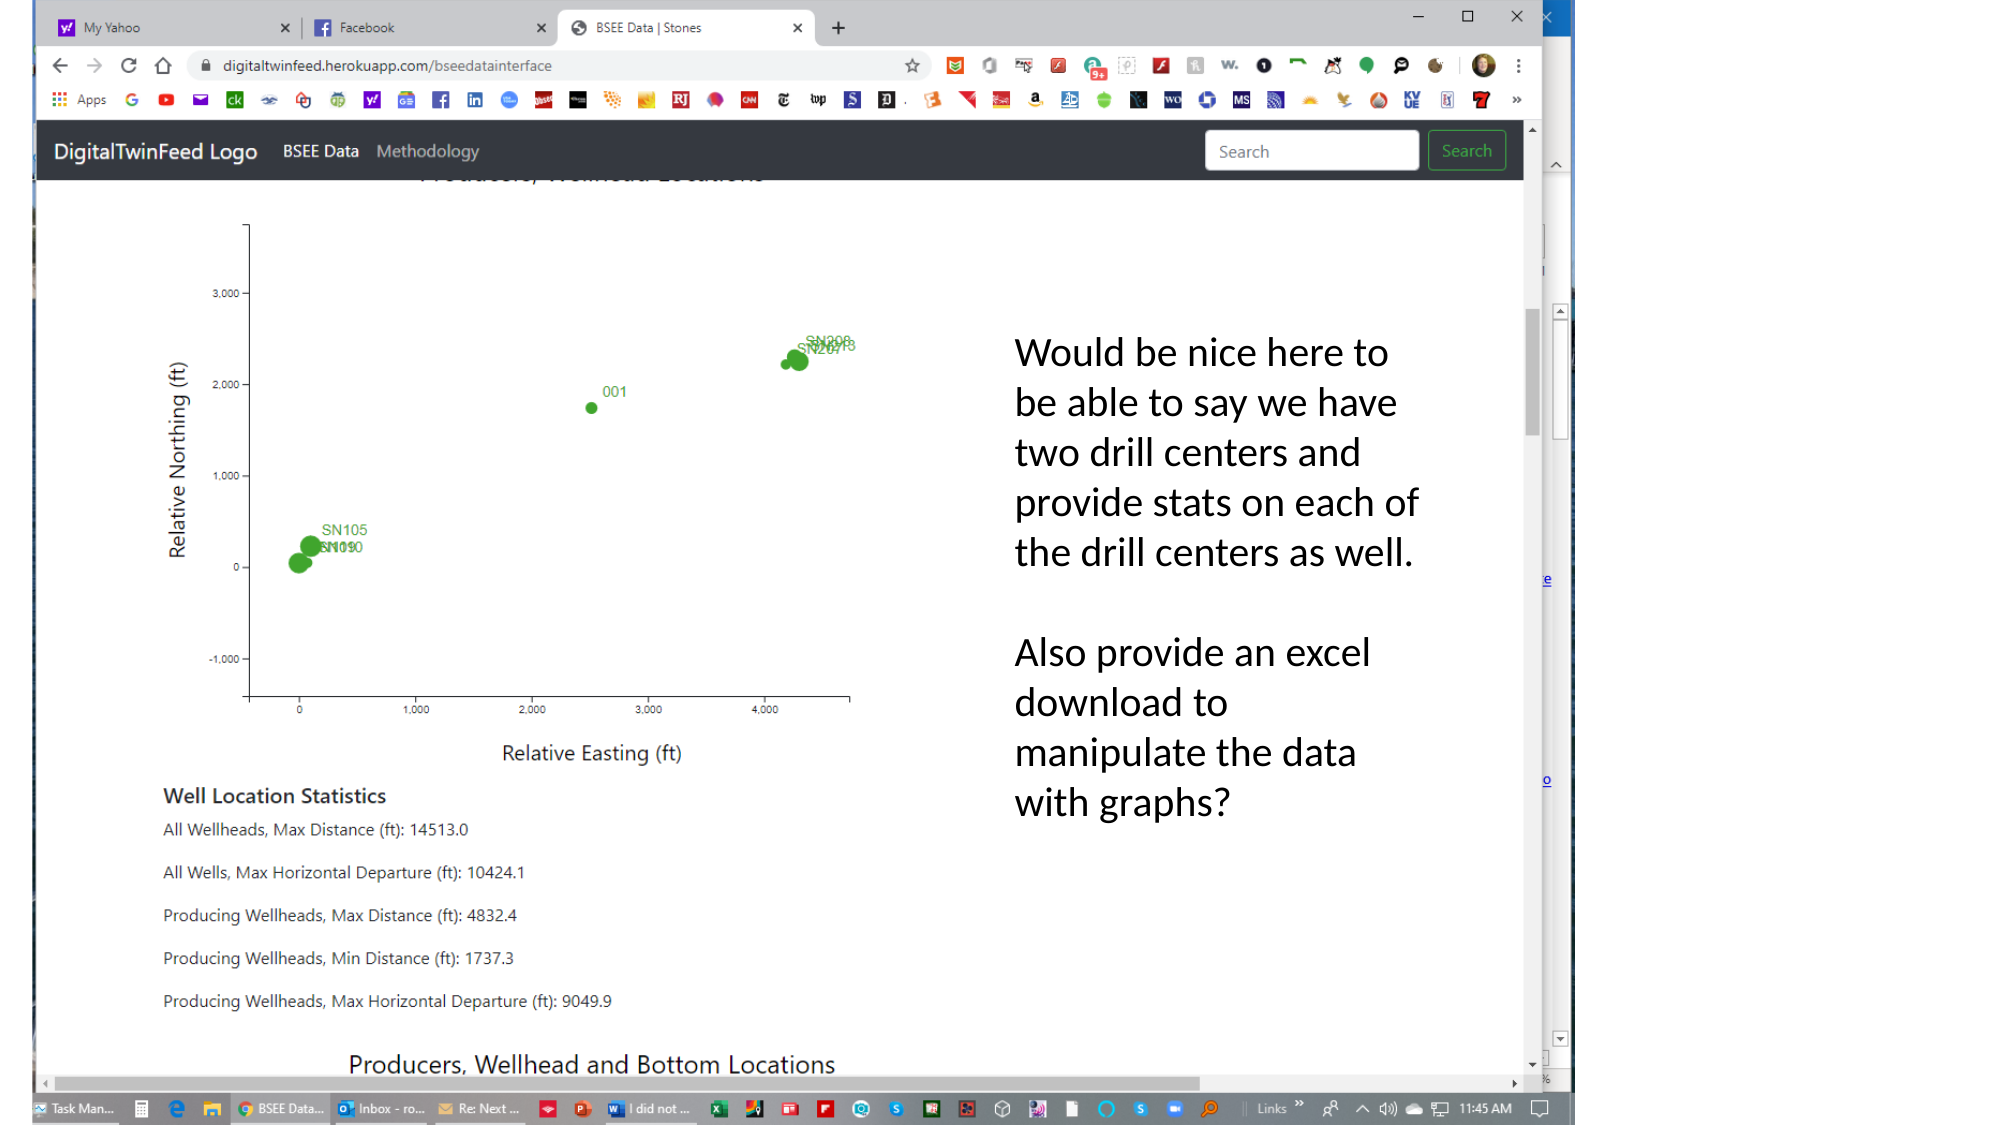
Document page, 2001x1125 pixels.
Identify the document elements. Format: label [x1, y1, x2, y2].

picture [32, 0, 1575, 1125]
